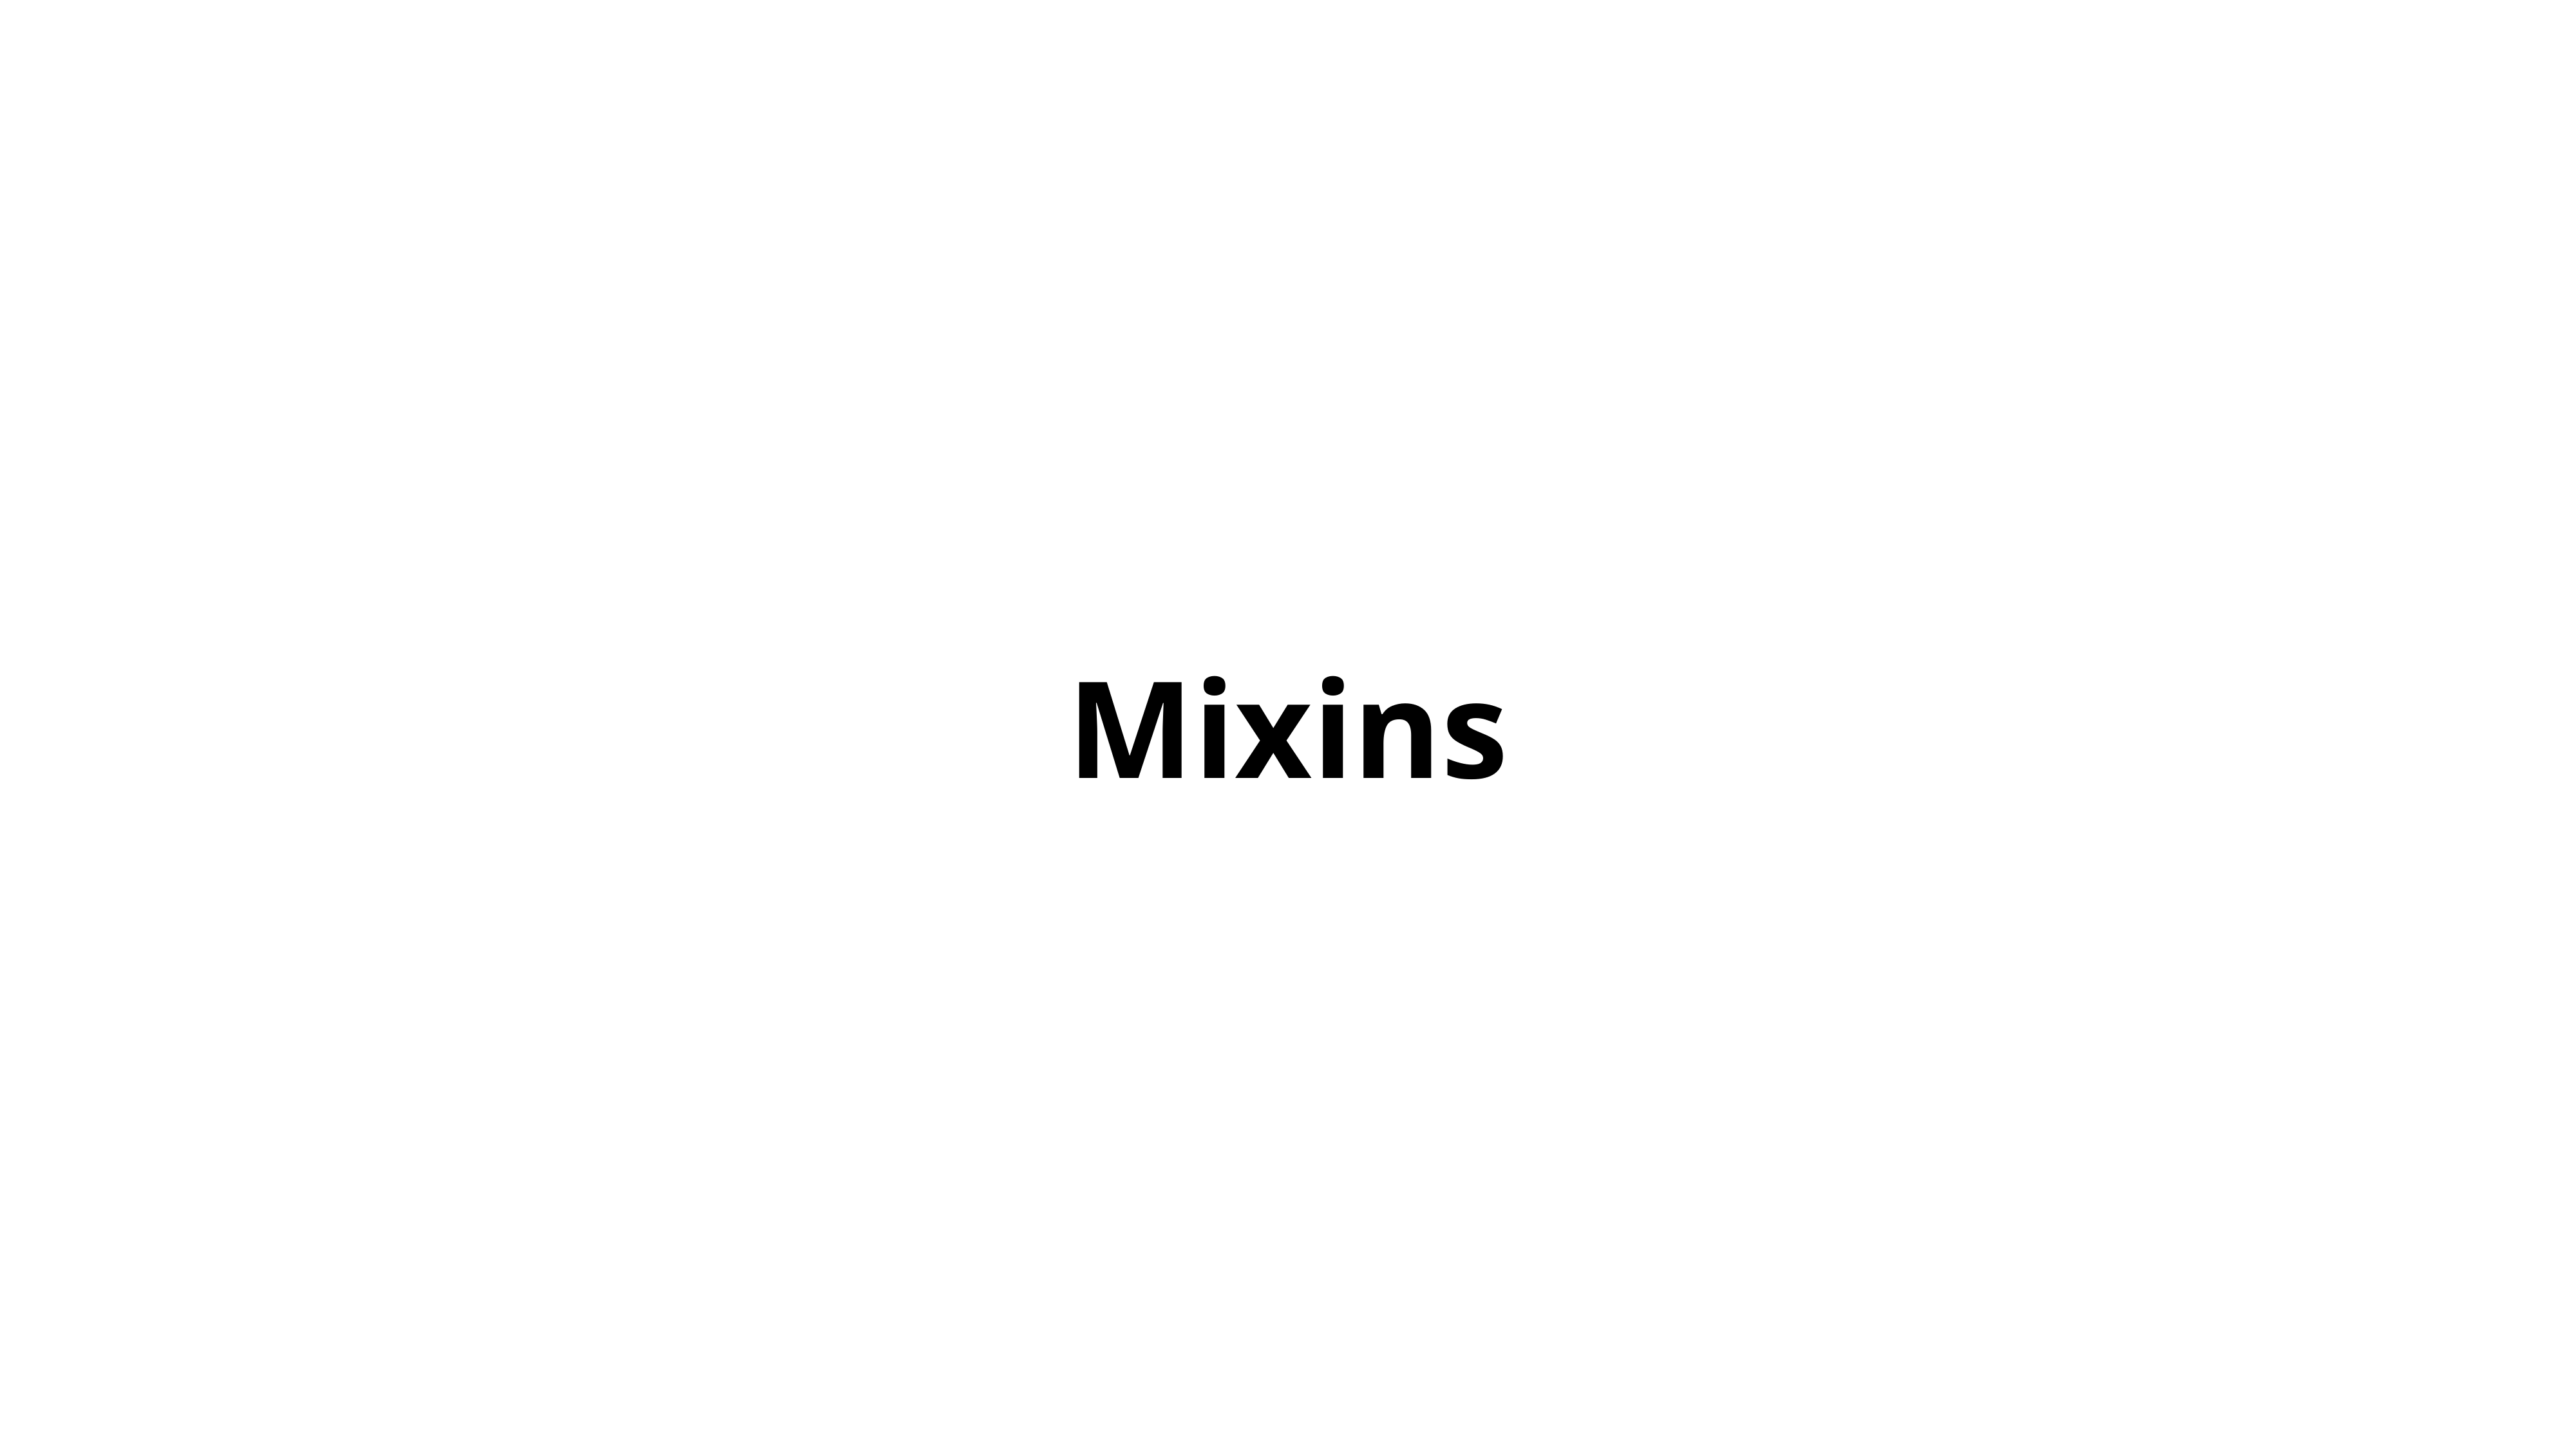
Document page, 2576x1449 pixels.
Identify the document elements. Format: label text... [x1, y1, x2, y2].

text_box Mixins [1062, 638, 1514, 811]
